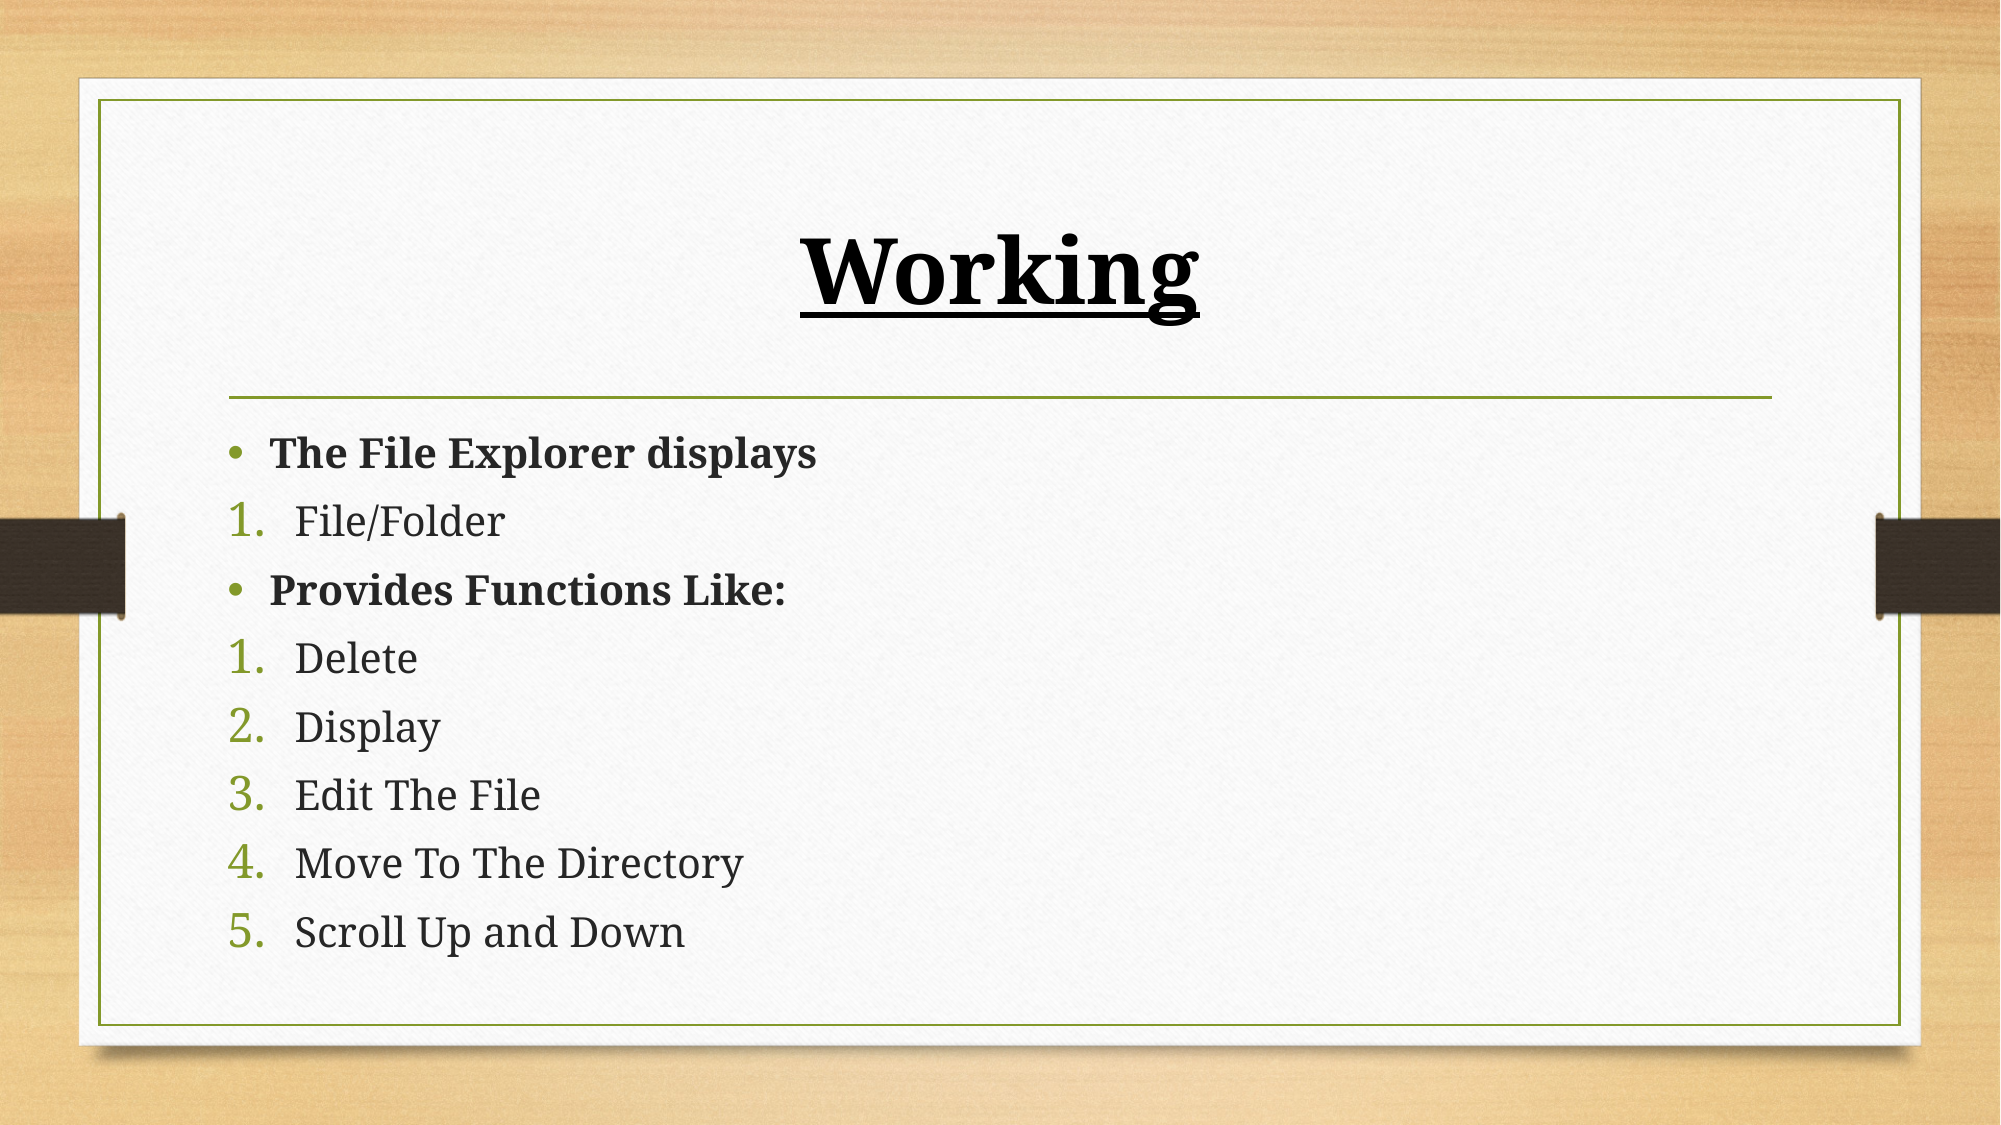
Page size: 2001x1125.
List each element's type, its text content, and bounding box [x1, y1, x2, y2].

list The File Explorer displays File/Folder Provides Functions Like: Delete Display Edit The File Move To The Directory Scroll Up and Down [212, 419, 1788, 964]
picture [0, 0, 2001, 1125]
title Working [212, 161, 1788, 375]
